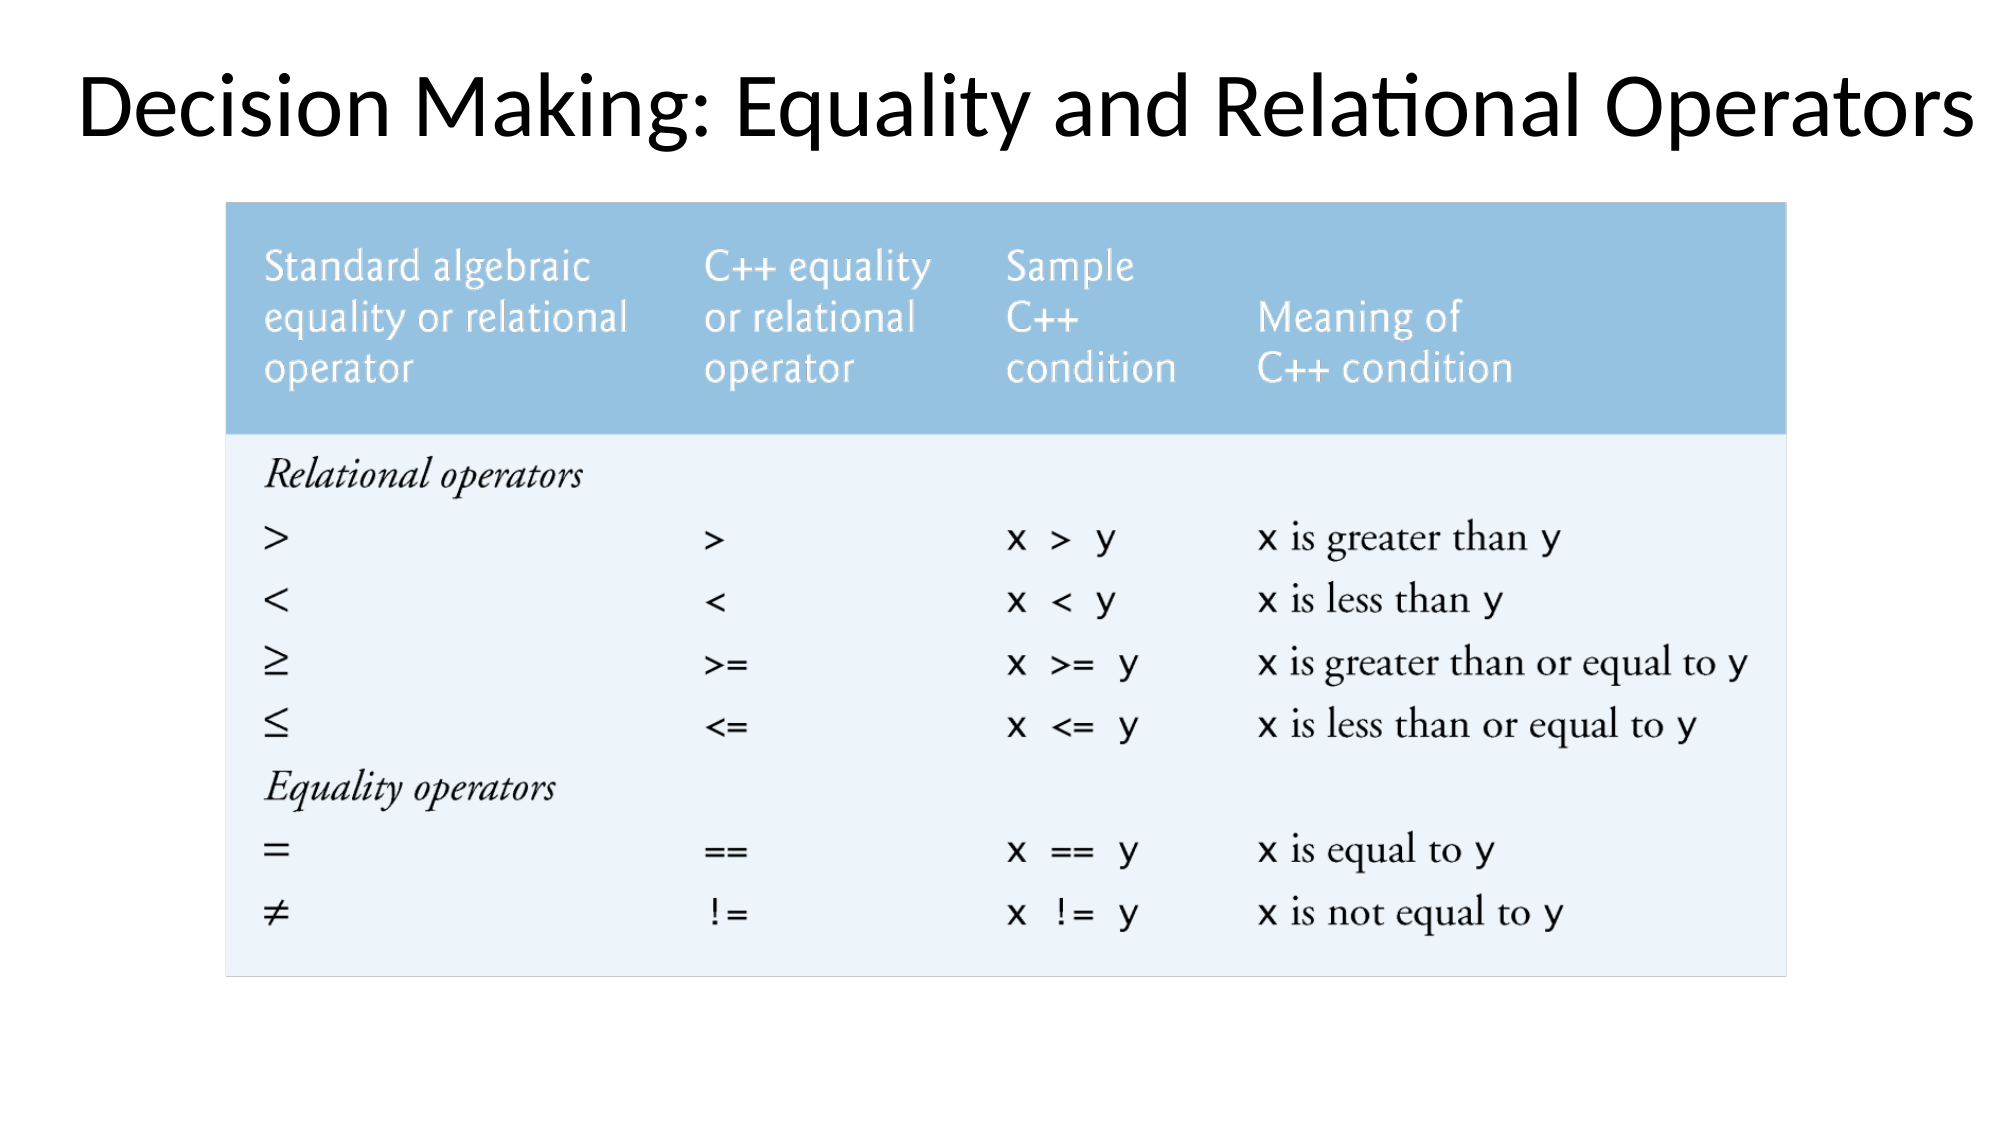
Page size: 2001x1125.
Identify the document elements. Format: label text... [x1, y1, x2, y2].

picture [207, 187, 1799, 983]
title Decision Making: Equality and Relational Operators [57, 12, 2000, 188]
